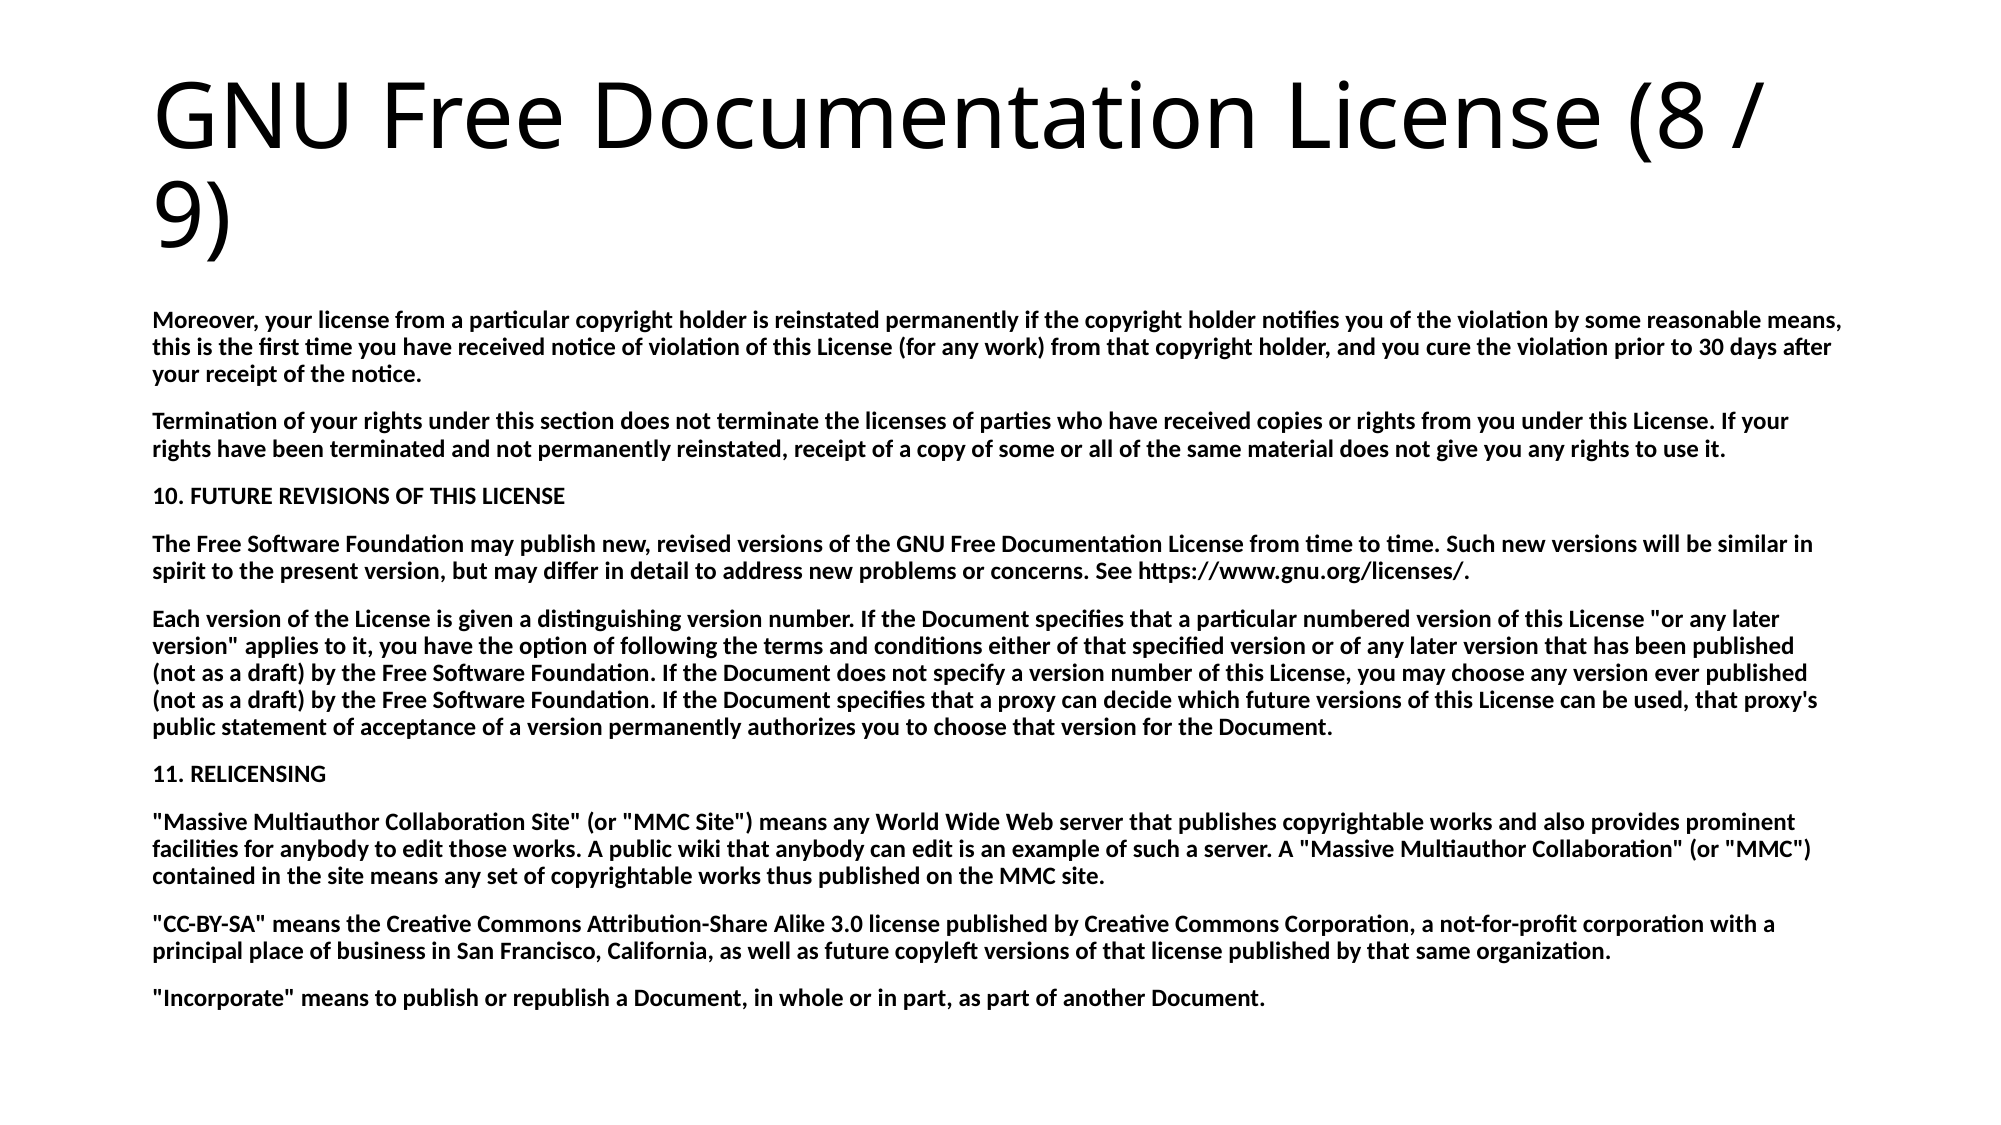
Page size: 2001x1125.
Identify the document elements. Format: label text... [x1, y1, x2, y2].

list Moreover, your license from a particular copyright holder is reinstated permanently if the copyright holder notifies you of the violation by some reasonable means, this is the first time you have received notice of violation of this License (for any work) from that copyright holder, and you cure the violation prior to 30 days after your receipt of the notice. Termination of your rights under this section does not terminate the licenses of parties who have received copies or rights from you under this License. If your rights have been terminated and not permanently reinstated, receipt of a copy of some or all of the same material does not give you any rights to use it. 10. FUTURE REVISIONS OF THIS LICENSE The Free Software Foundation may publish new, revised versions of the GNU Free Documentation License from time to time. Such new versions will be similar in spirit to the present version, but may differ in detail to address new problems or concerns. See https://www.gnu.org/licenses/. Each version of the License is given a distinguishing version number. If the Document specifies that a particular numbered version of this License "or any later version" applies to it, you have the option of following the terms and conditions either of that specified version or of any later version that has been published (not as a draft) by the Free Software Foundation. If the Document does not specify a version number of this License, you may choose any version ever published (not as a draft) by the Free Software Foundation. If the Document specifies that a proxy can decide which future versions of this License can be used, that proxy's public statement of acceptance of a version permanently authorizes you to choose that version for the Document. 11. RELICENSING "Massive Multiauthor Collaboration Site" (or "MMC Site") means any World Wide Web server that publishes copyrightable works and also provides prominent facilities for anybody to edit those works. A public wiki that anybody can edit is an example of such a server. A "Massive Multiauthor Collaboration" (or "MMC") contained in the site means any set of copyrightable works thus published on the MMC site. "CC-BY-SA" means the Creative Commons Attribution-Share Alike 3.0 license published by Creative Commons Corporation, a not-for-profit corporation with a principal place of business in San Francisco, California, as well as future copyleft versions of that license published by that same organization. "Incorporate" means to publish or republish a Document, in whole or in part, as part of another Document. [137, 299, 1863, 1066]
title GNU Free Documentation License (8 / 9) [137, 59, 1863, 278]
